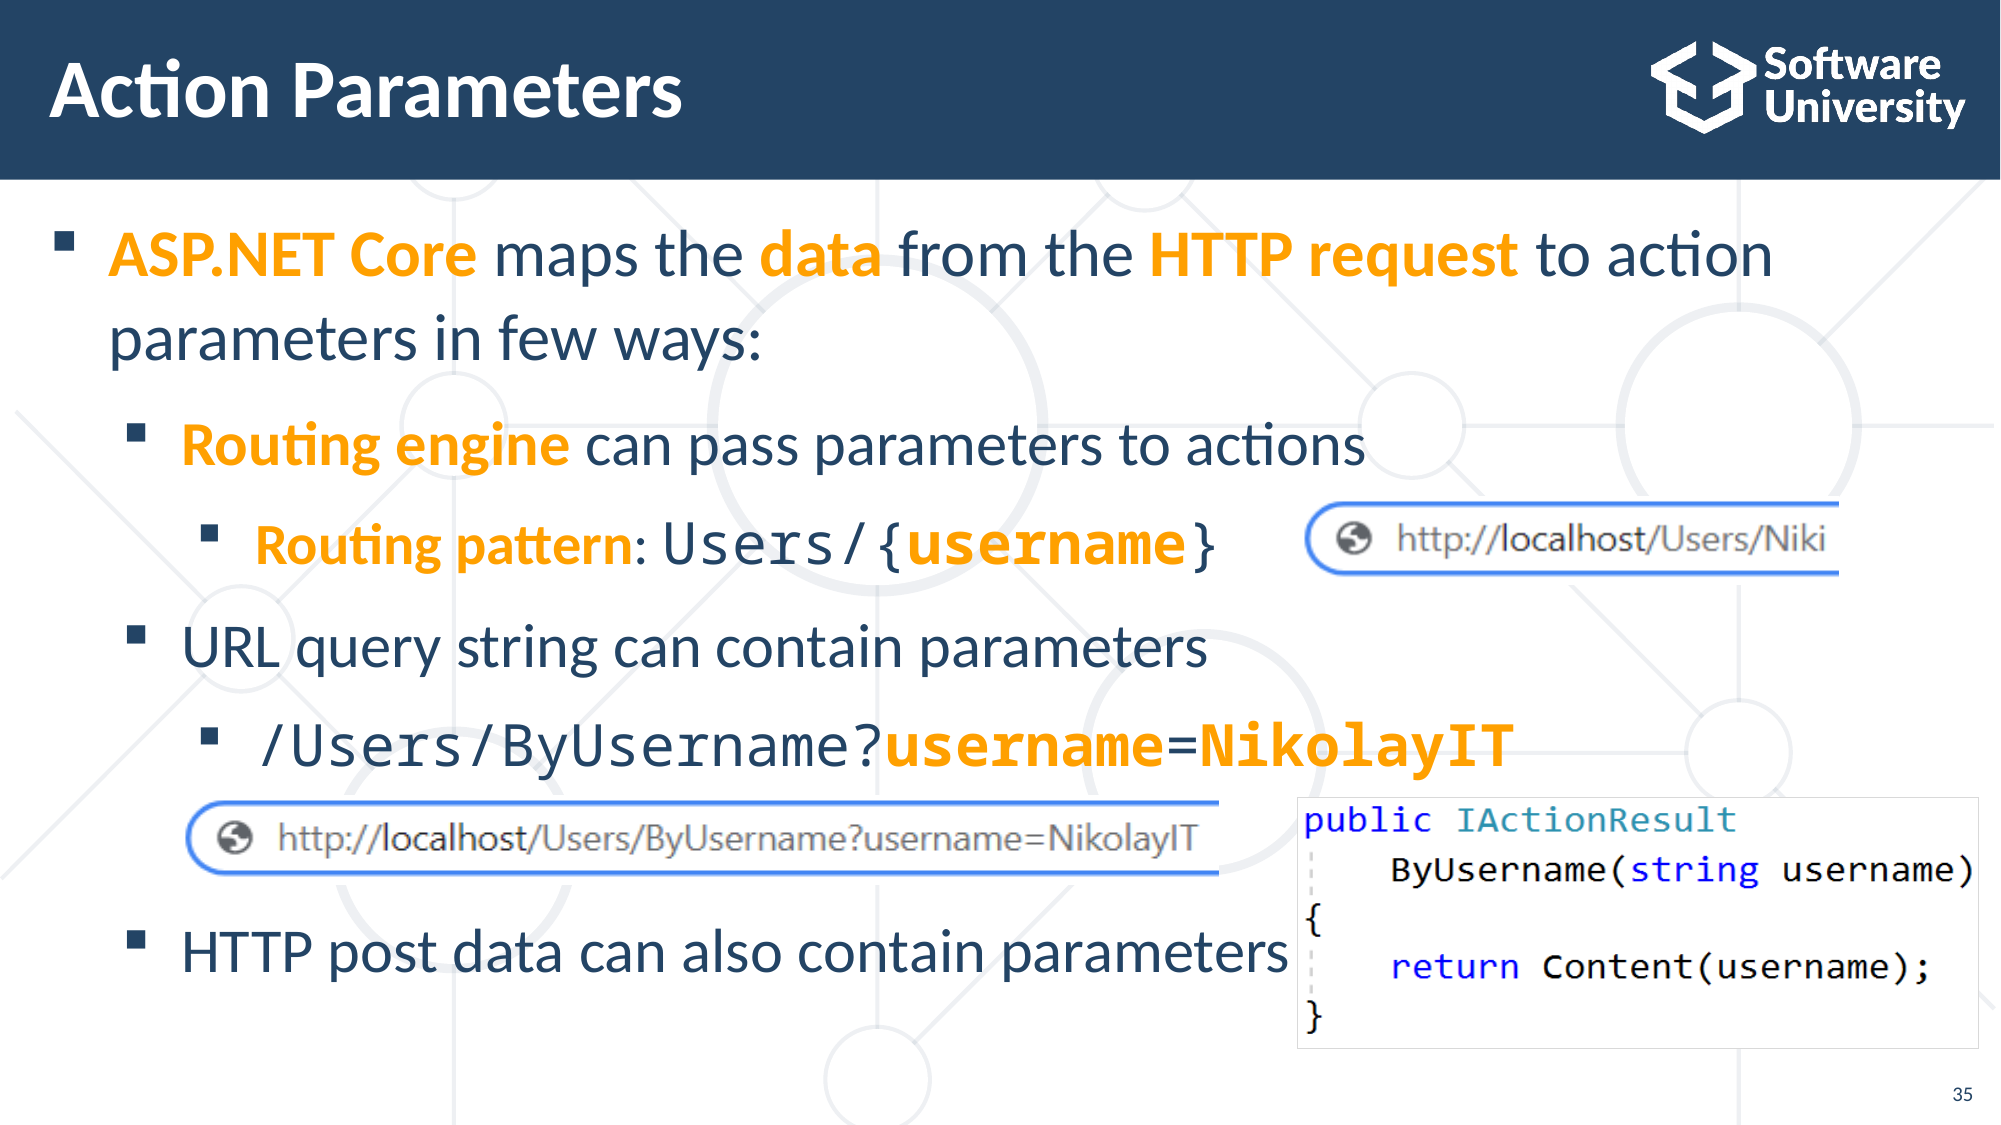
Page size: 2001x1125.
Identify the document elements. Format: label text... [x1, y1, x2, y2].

picture [1298, 495, 1839, 586]
list ASP.NET Core maps the data from the HTTP request to action parameters in few ways: Routing engine can pass parameters to actions Routing pattern: Users/{username} URL query string can contain parameters /Users/ByUsername?username=NikolayIT HTTP post data can also contain parameters [31, 200, 1963, 1094]
picture [1651, 41, 1966, 134]
picture [184, 794, 1219, 885]
picture [1297, 797, 1979, 1049]
slide_number 35 [1928, 1067, 1989, 1114]
title Action Parameters [31, 16, 1638, 153]
